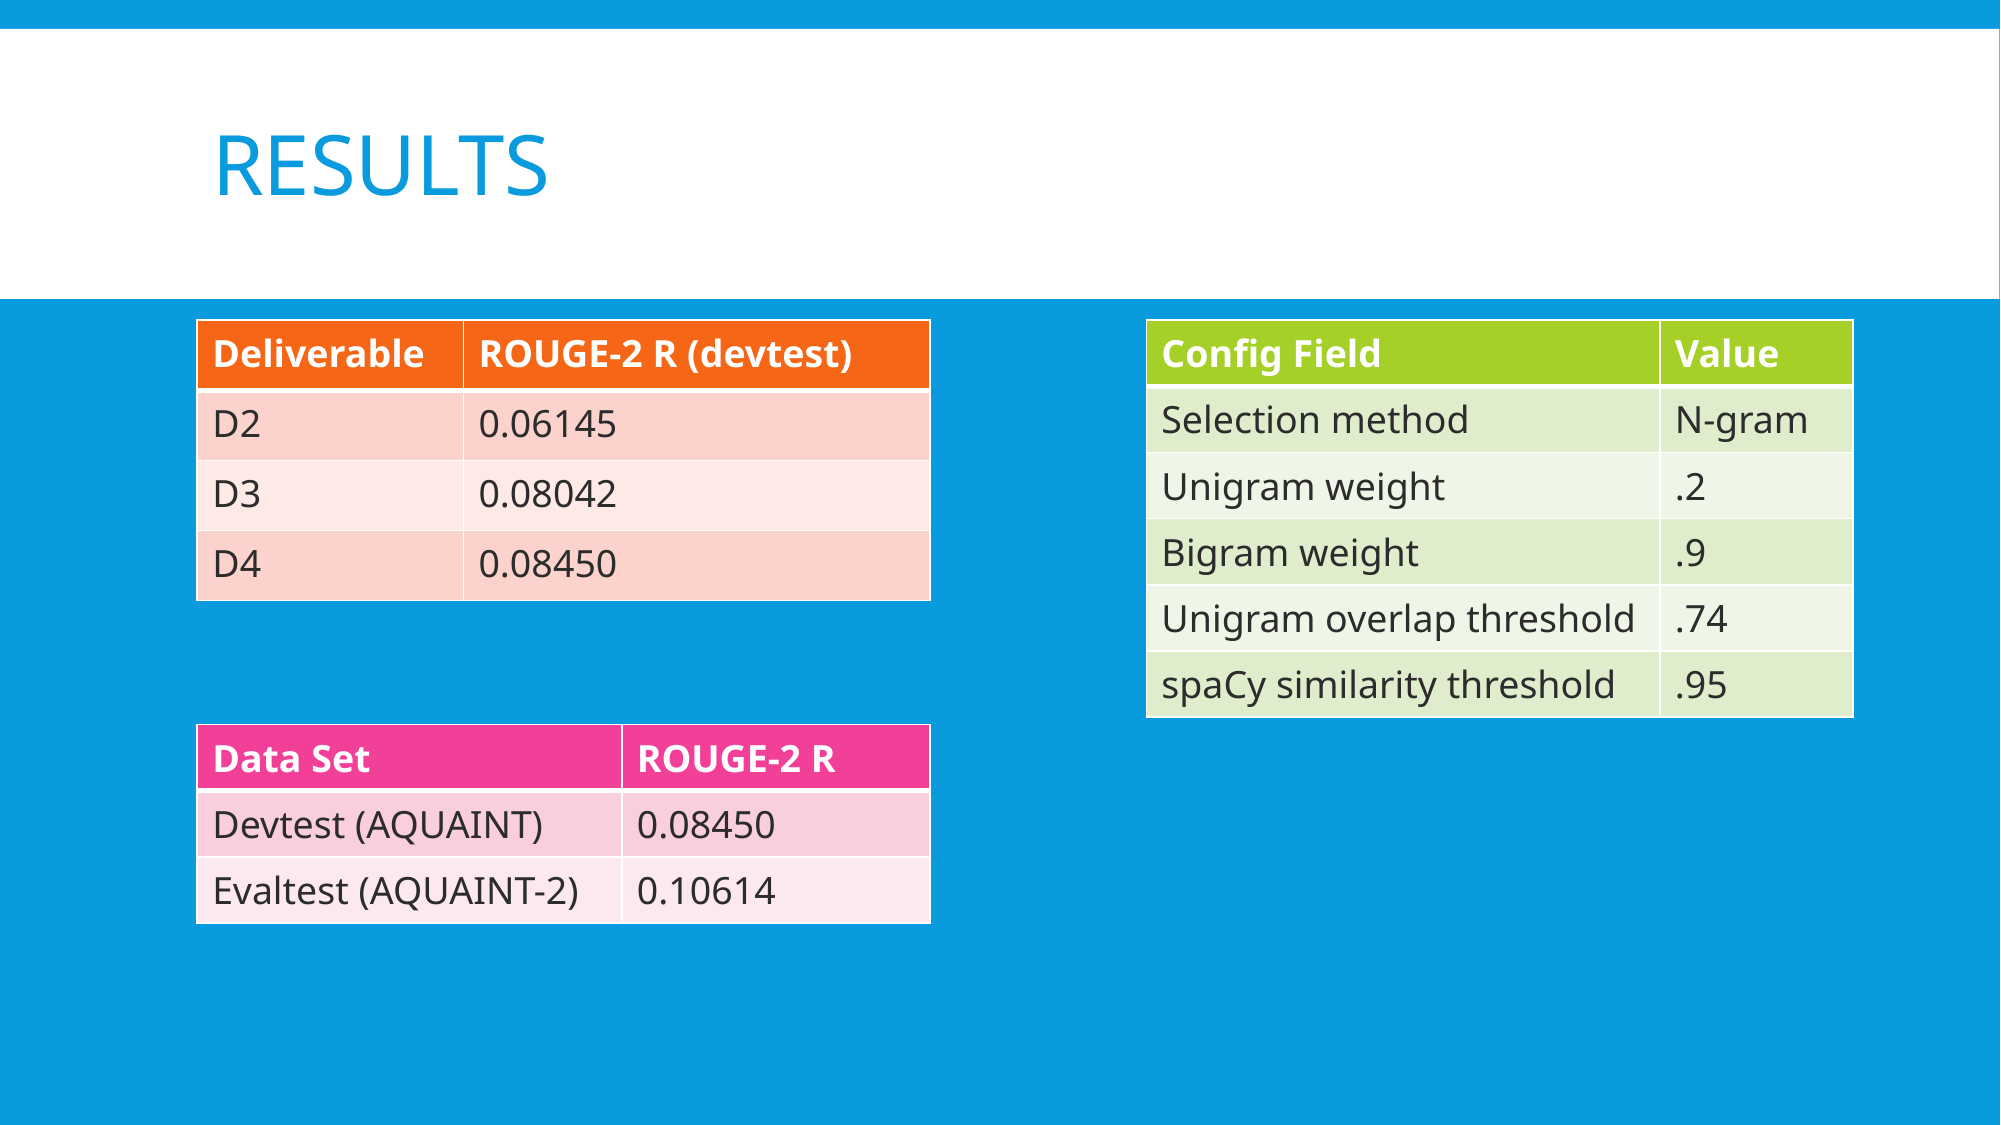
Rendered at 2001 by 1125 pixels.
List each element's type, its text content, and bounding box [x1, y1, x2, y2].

table_header ROUGE-2 R [623, 725, 929, 788]
table_cell N-gram [1661, 389, 1852, 452]
table_header Config Field [1147, 321, 1659, 384]
table_header Deliverable [198, 321, 463, 388]
table_cell Evaltest (AQUAINT-2) [198, 858, 621, 922]
table_cell 0.10614 [623, 858, 929, 922]
table_cell .95 [1661, 652, 1852, 716]
table_cell D4 [198, 531, 463, 600]
table_cell .9 [1661, 519, 1852, 584]
table_cell Bigram weight [1147, 519, 1659, 584]
table_cell .74 [1661, 586, 1852, 650]
table_cell 0.08450 [464, 531, 929, 600]
title Results [197, 46, 1803, 295]
table_header ROUGE-2 R (devtest) [464, 321, 929, 388]
table_cell D3 [198, 461, 463, 530]
table_cell spaCy similarity threshold [1147, 652, 1659, 716]
table_cell Unigram overlap threshold [1147, 586, 1659, 650]
table_cell .2 [1661, 453, 1852, 518]
table_header Value [1661, 321, 1852, 384]
table_cell Selection method [1147, 389, 1659, 452]
table_cell D2 [198, 393, 463, 460]
table_cell Devtest (AQUAINT) [198, 793, 621, 856]
table_header Data Set [198, 725, 621, 788]
table_cell 0.08042 [464, 461, 929, 530]
table_cell Unigram weight [1147, 453, 1659, 518]
table_cell 0.06145 [464, 393, 929, 460]
table_cell 0.08450 [623, 793, 929, 856]
